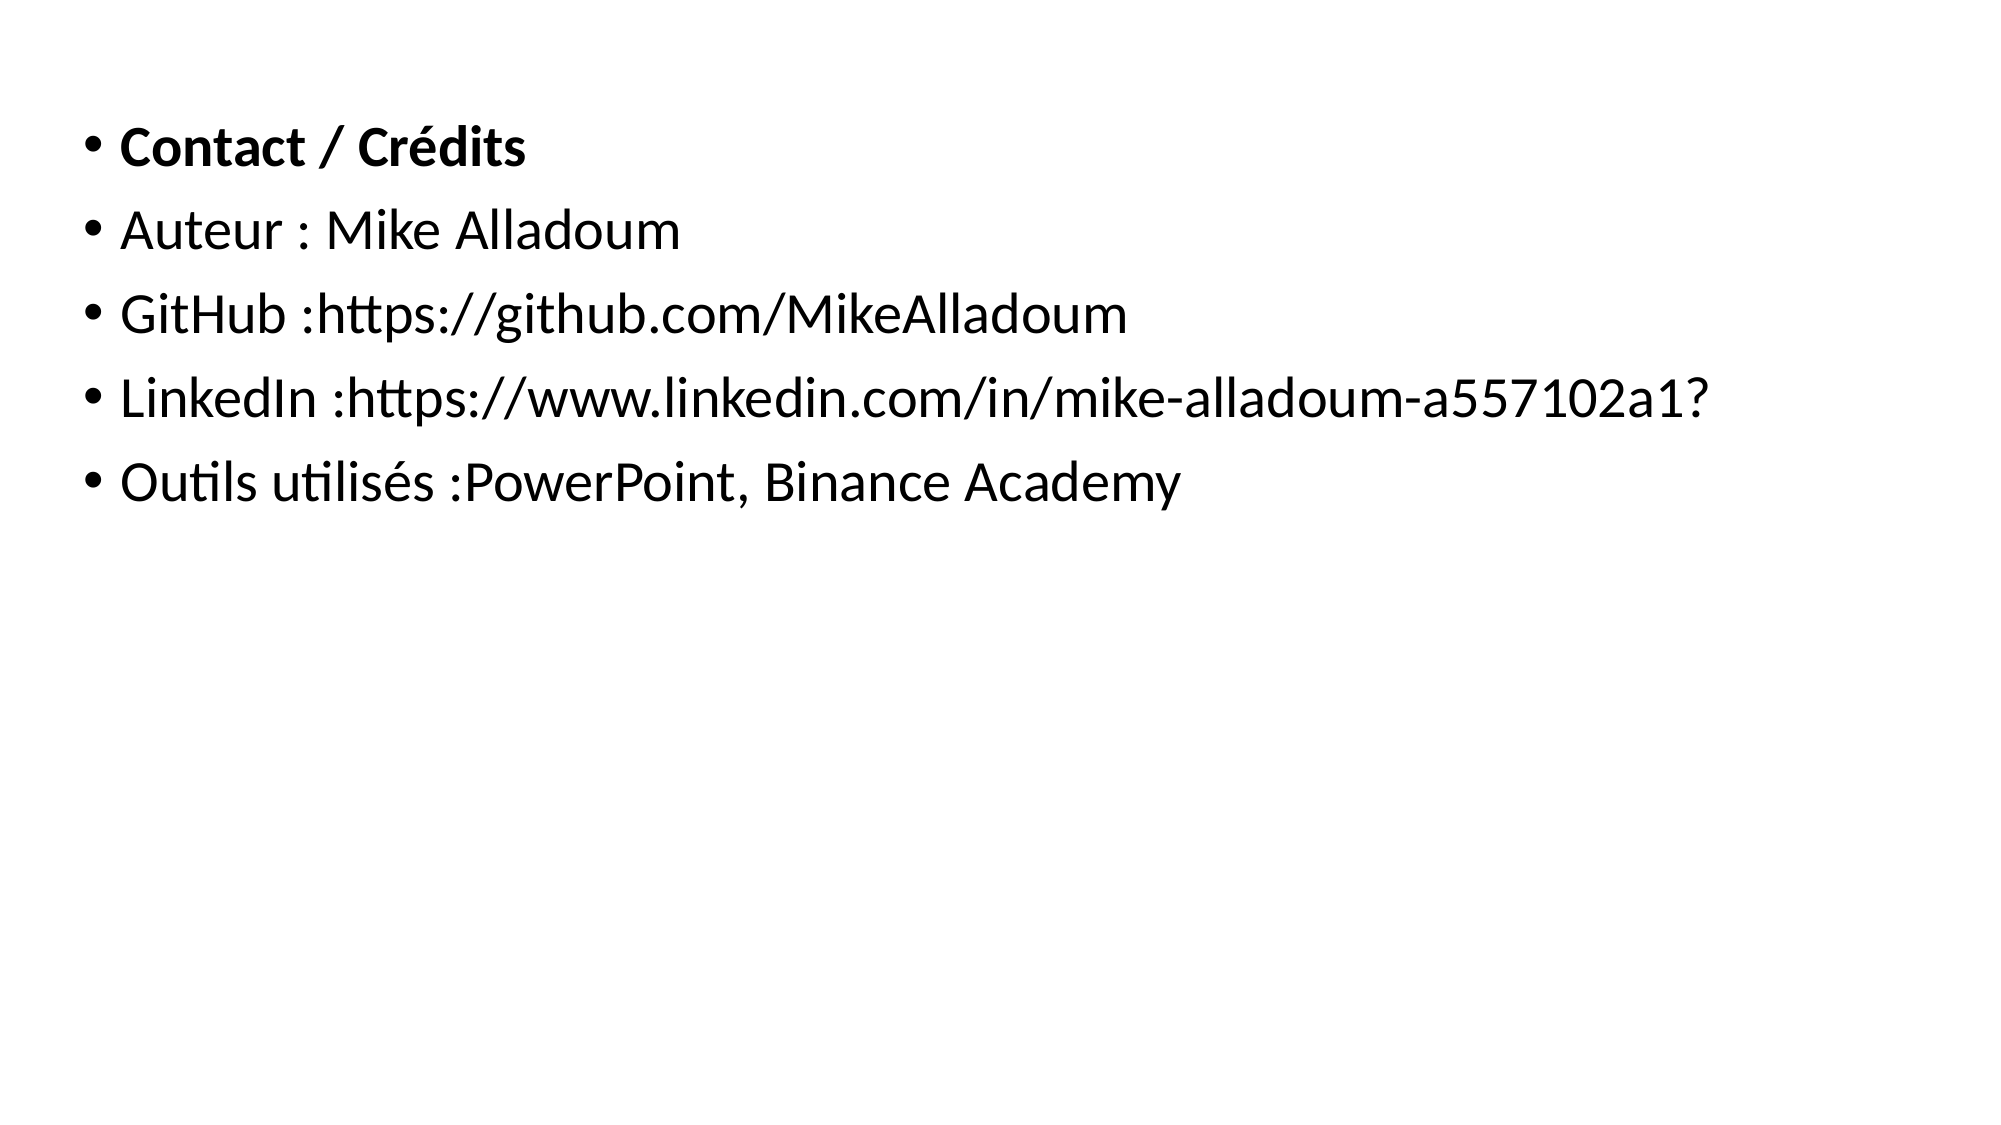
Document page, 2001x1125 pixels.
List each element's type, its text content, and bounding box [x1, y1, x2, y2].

list Contact / Crédits Auteur : Mike Alladoum GitHub :https://github.com/MikeAlladoum LinkedIn :https://www.linkedin.com/in/mike-alladoum-a557102a1? Outils utilisés :PowerPoint, Binance Academy [68, 108, 1793, 823]
